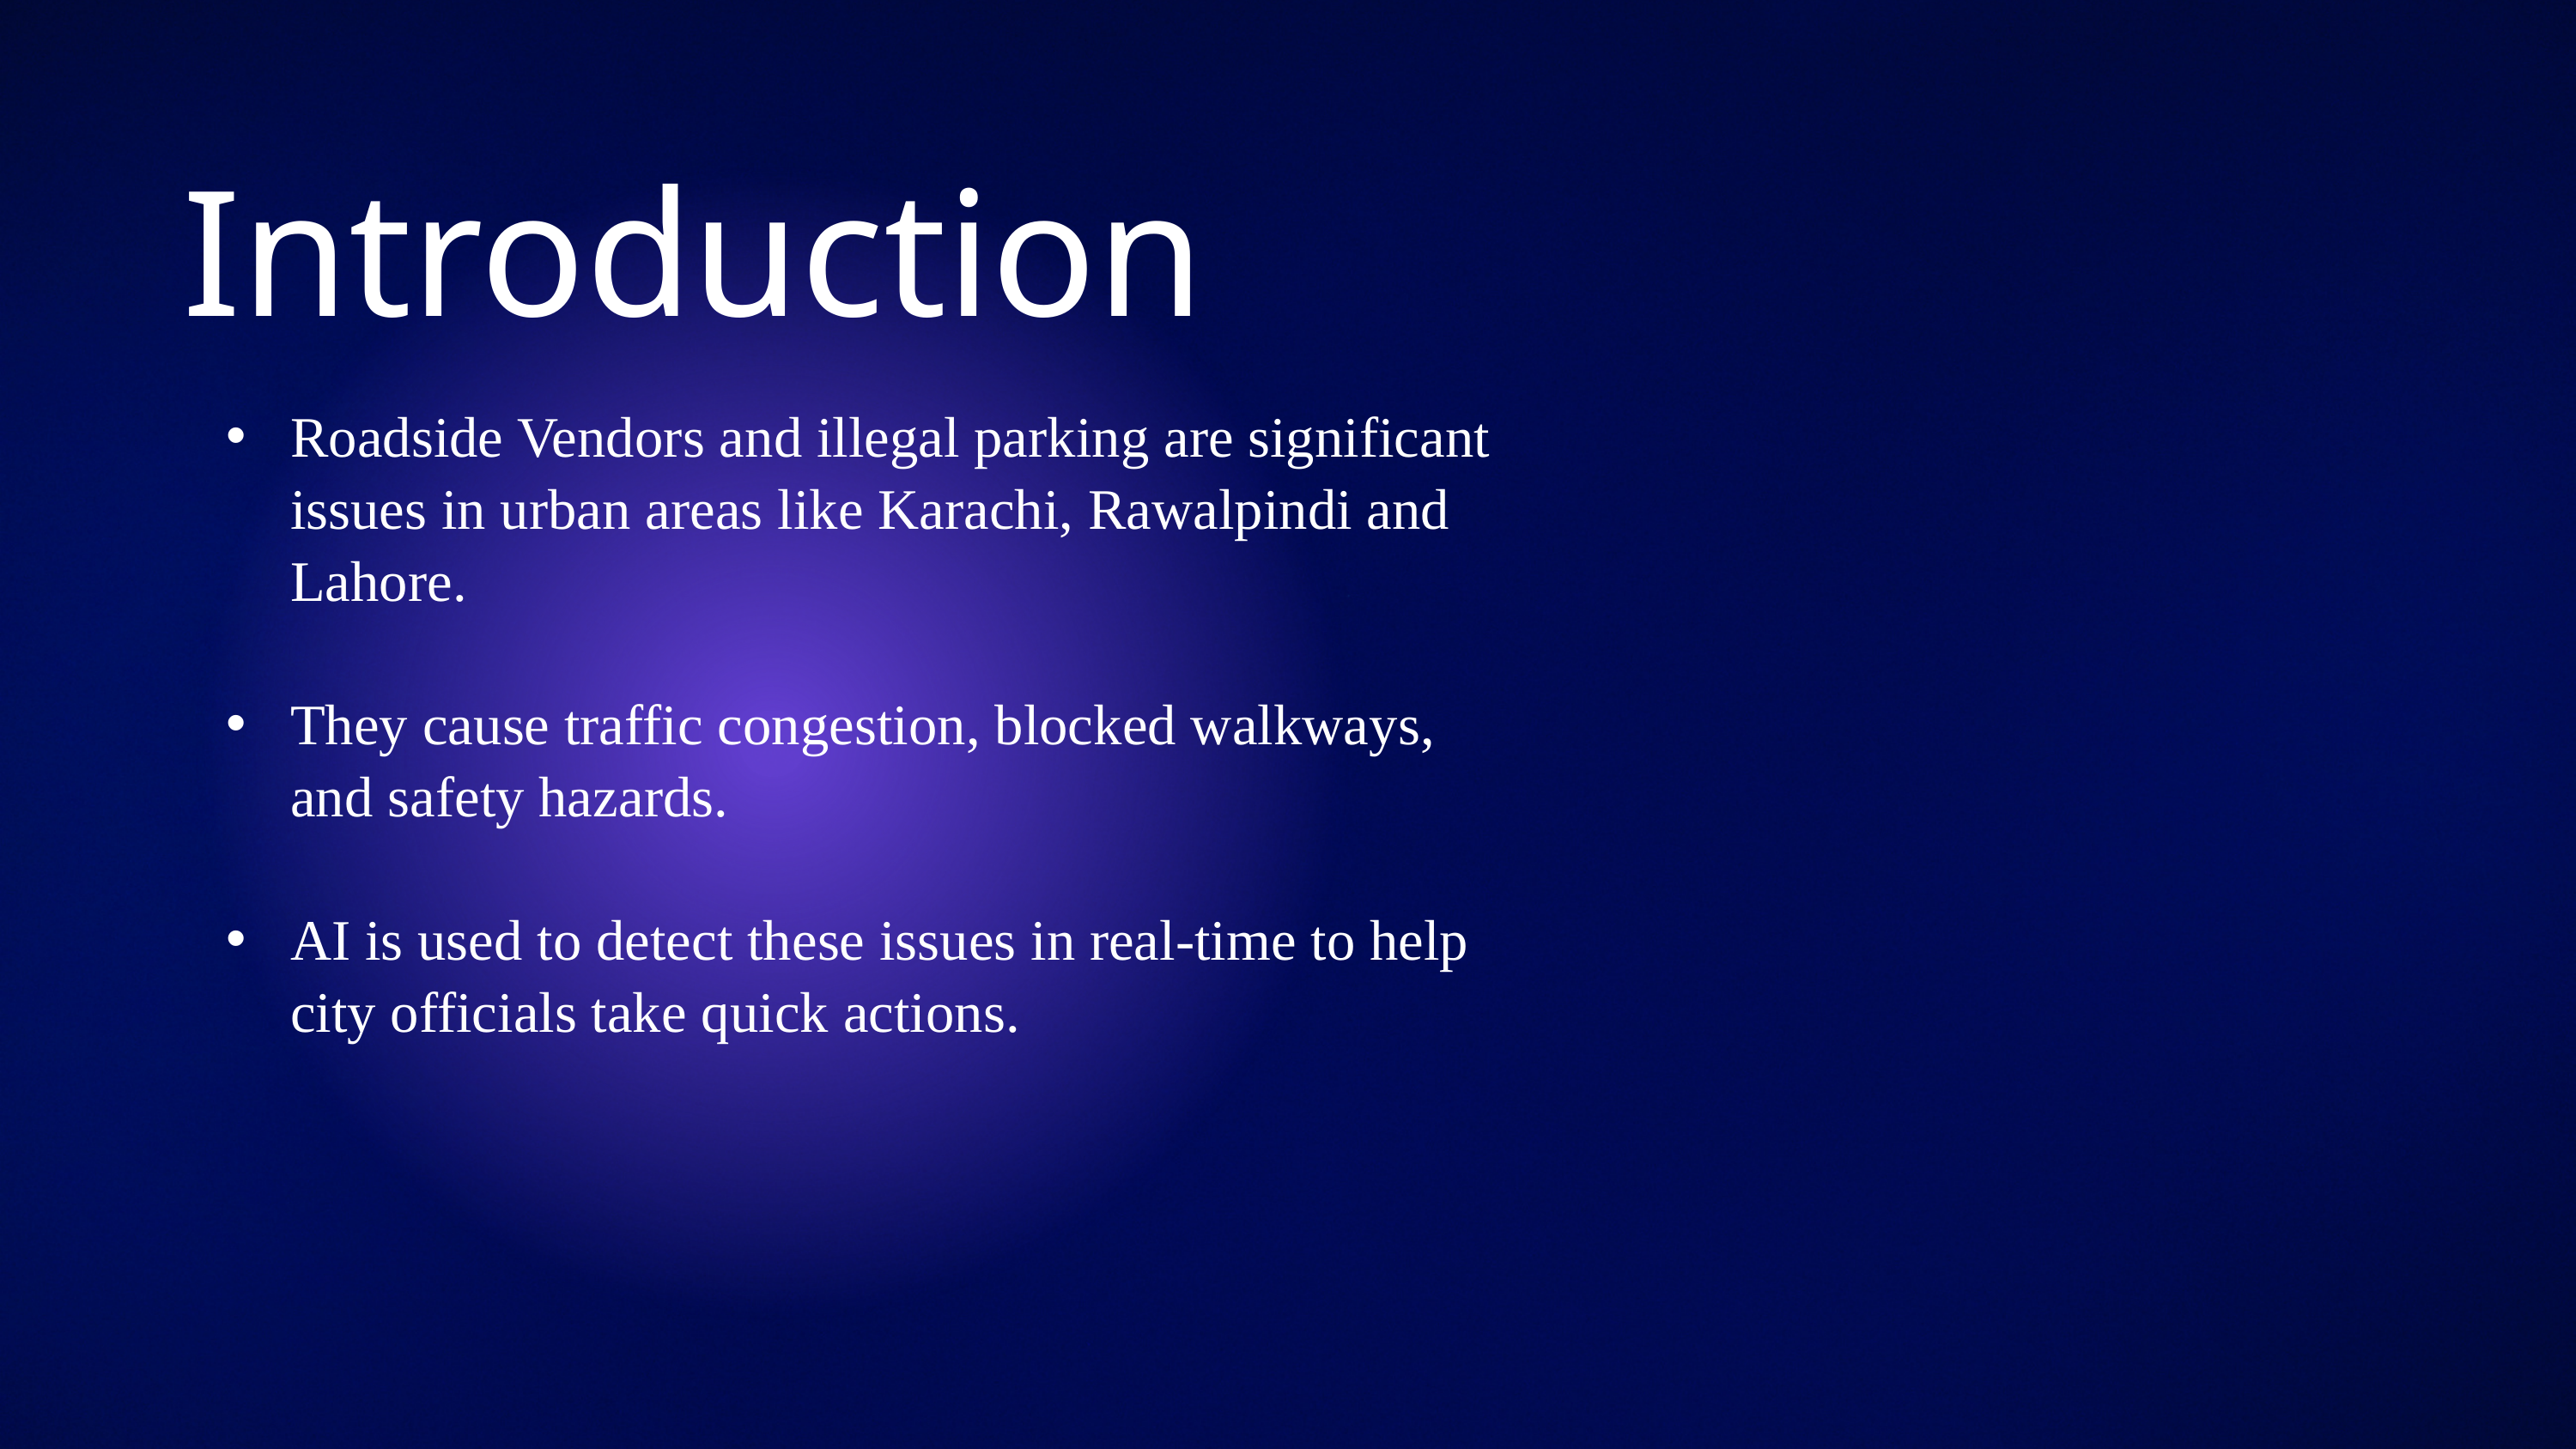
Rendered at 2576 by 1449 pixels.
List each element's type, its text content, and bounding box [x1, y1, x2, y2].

text_box Roadside Vendors and illegal parking are significant issues in urban areas like Karachi, Rawalpindi and Lahore. They cause traffic congestion, blocked walkways, and safety hazards. AI is used to detect these issues in real-time to help city officials take quick actions. [182, 397, 1531, 1044]
text_box [138, 110, 1406, 1377]
text_box Introduction [182, 154, 2437, 351]
text_box [0, 0, 2576, 1449]
